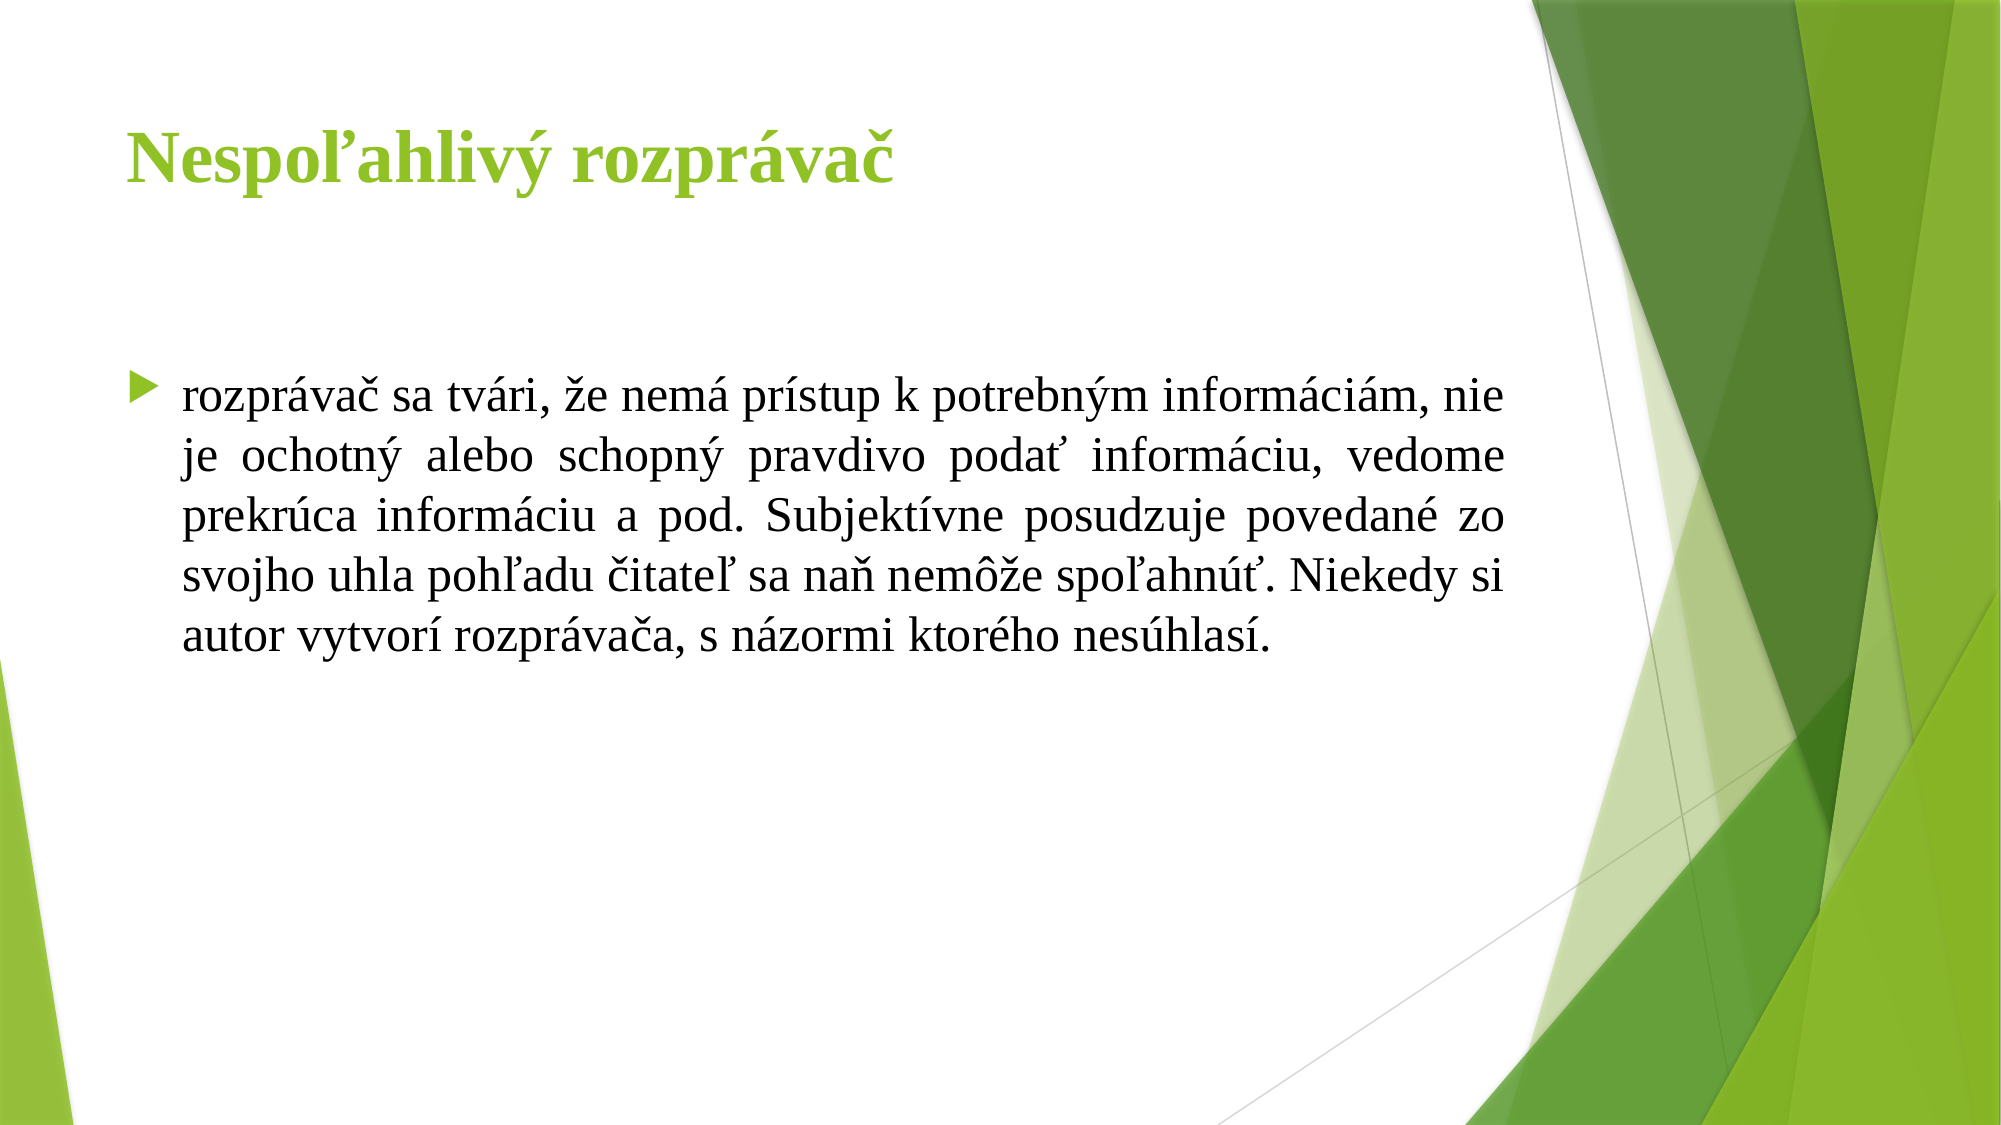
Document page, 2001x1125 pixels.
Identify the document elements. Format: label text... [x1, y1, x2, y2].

title Nespoľahlivý rozprávač [111, 99, 1522, 266]
list rozprávač sa tvári, že nemá prístup k potrebným informáciám, nie je ochotný alebo schopný pravdivo podať informáciu, vedome prekrúca informáciu a pod. Subjektívne posudzuje povedané zo svojho uhla pohľadu čitateľ sa naň nemôže spoľahnúť. Niekedy si autor vytvorí rozprávača, s názormi ktorého nesúhlasí. [111, 354, 1522, 992]
